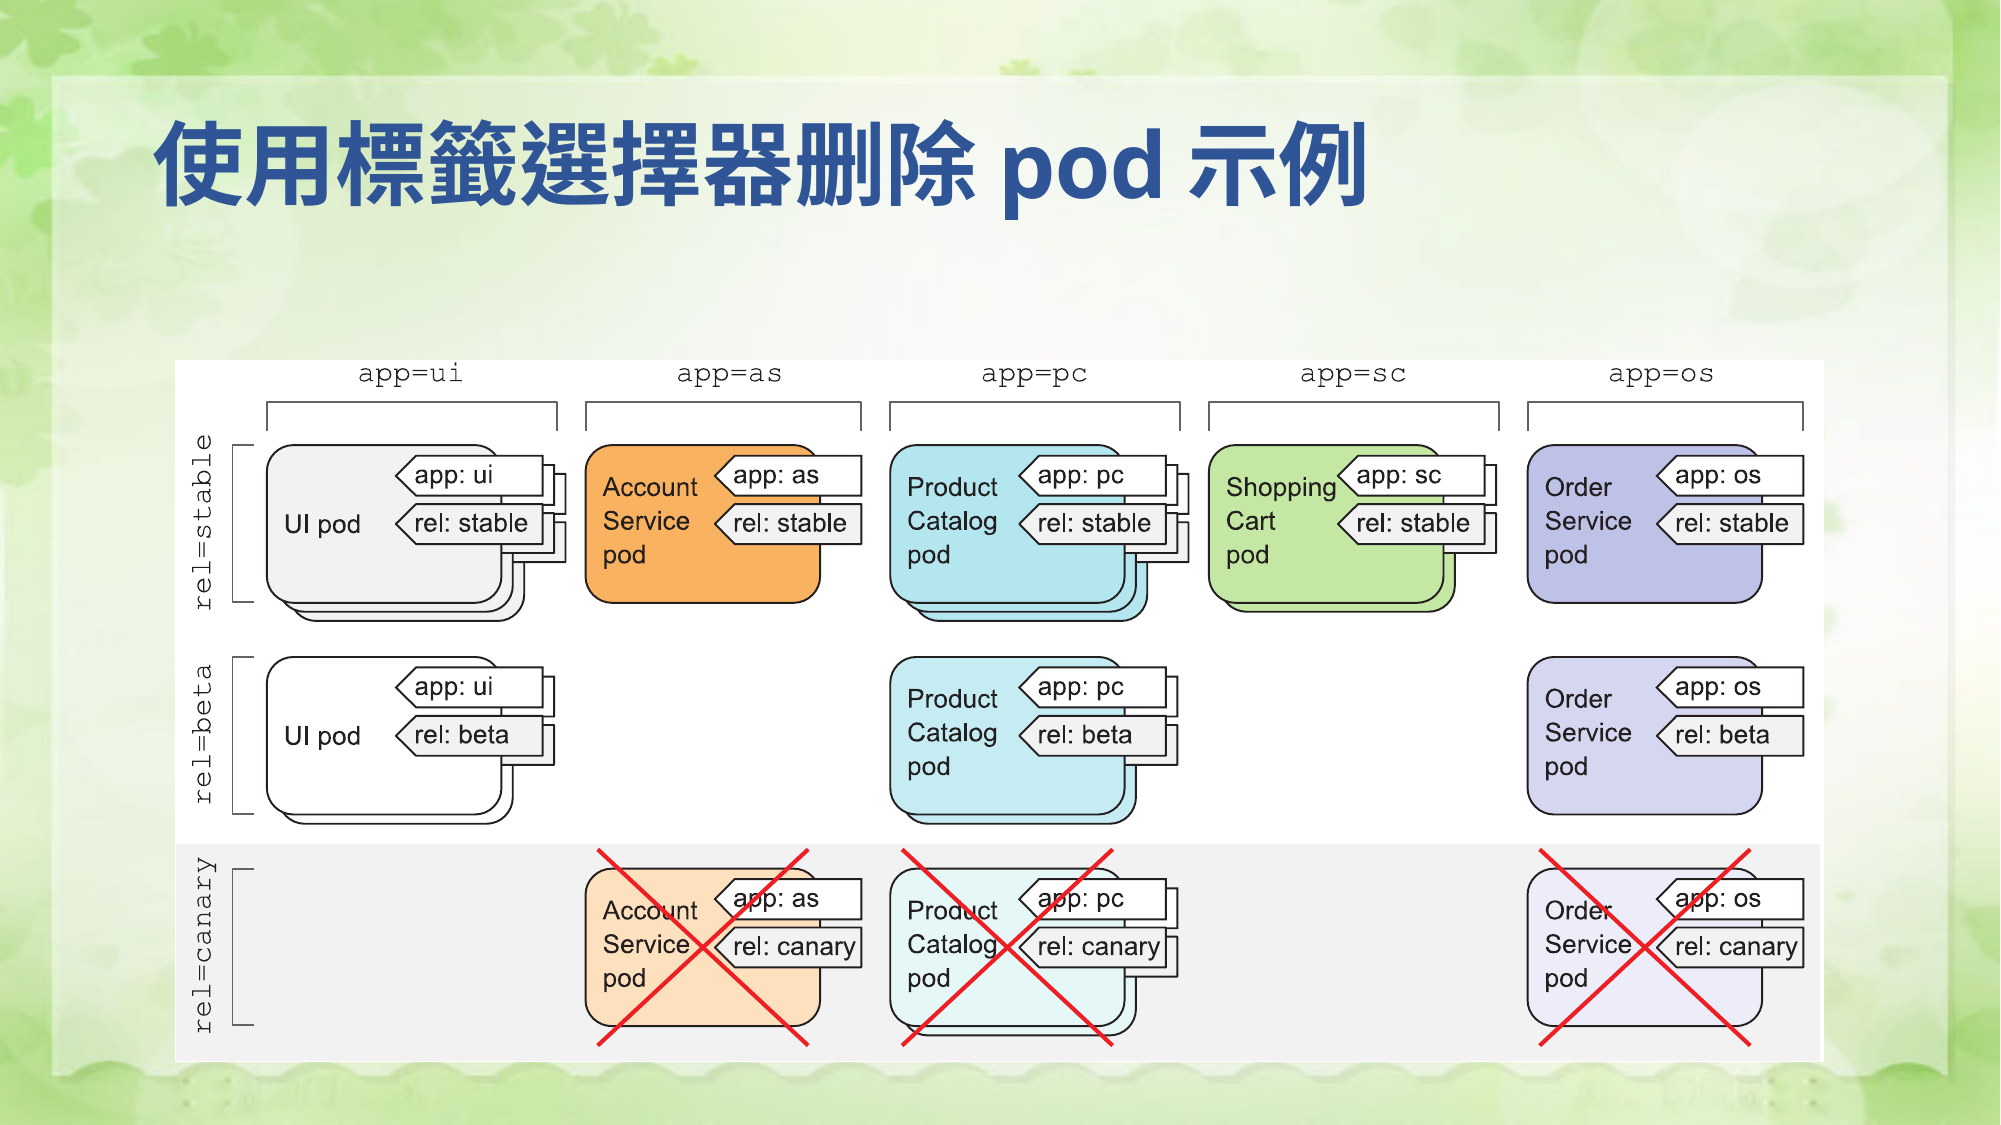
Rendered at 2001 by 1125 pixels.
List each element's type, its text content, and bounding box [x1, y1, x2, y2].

title 使用標籤選擇器删除pod示例 [137, 59, 1863, 278]
picture [0, 0, 2001, 1125]
